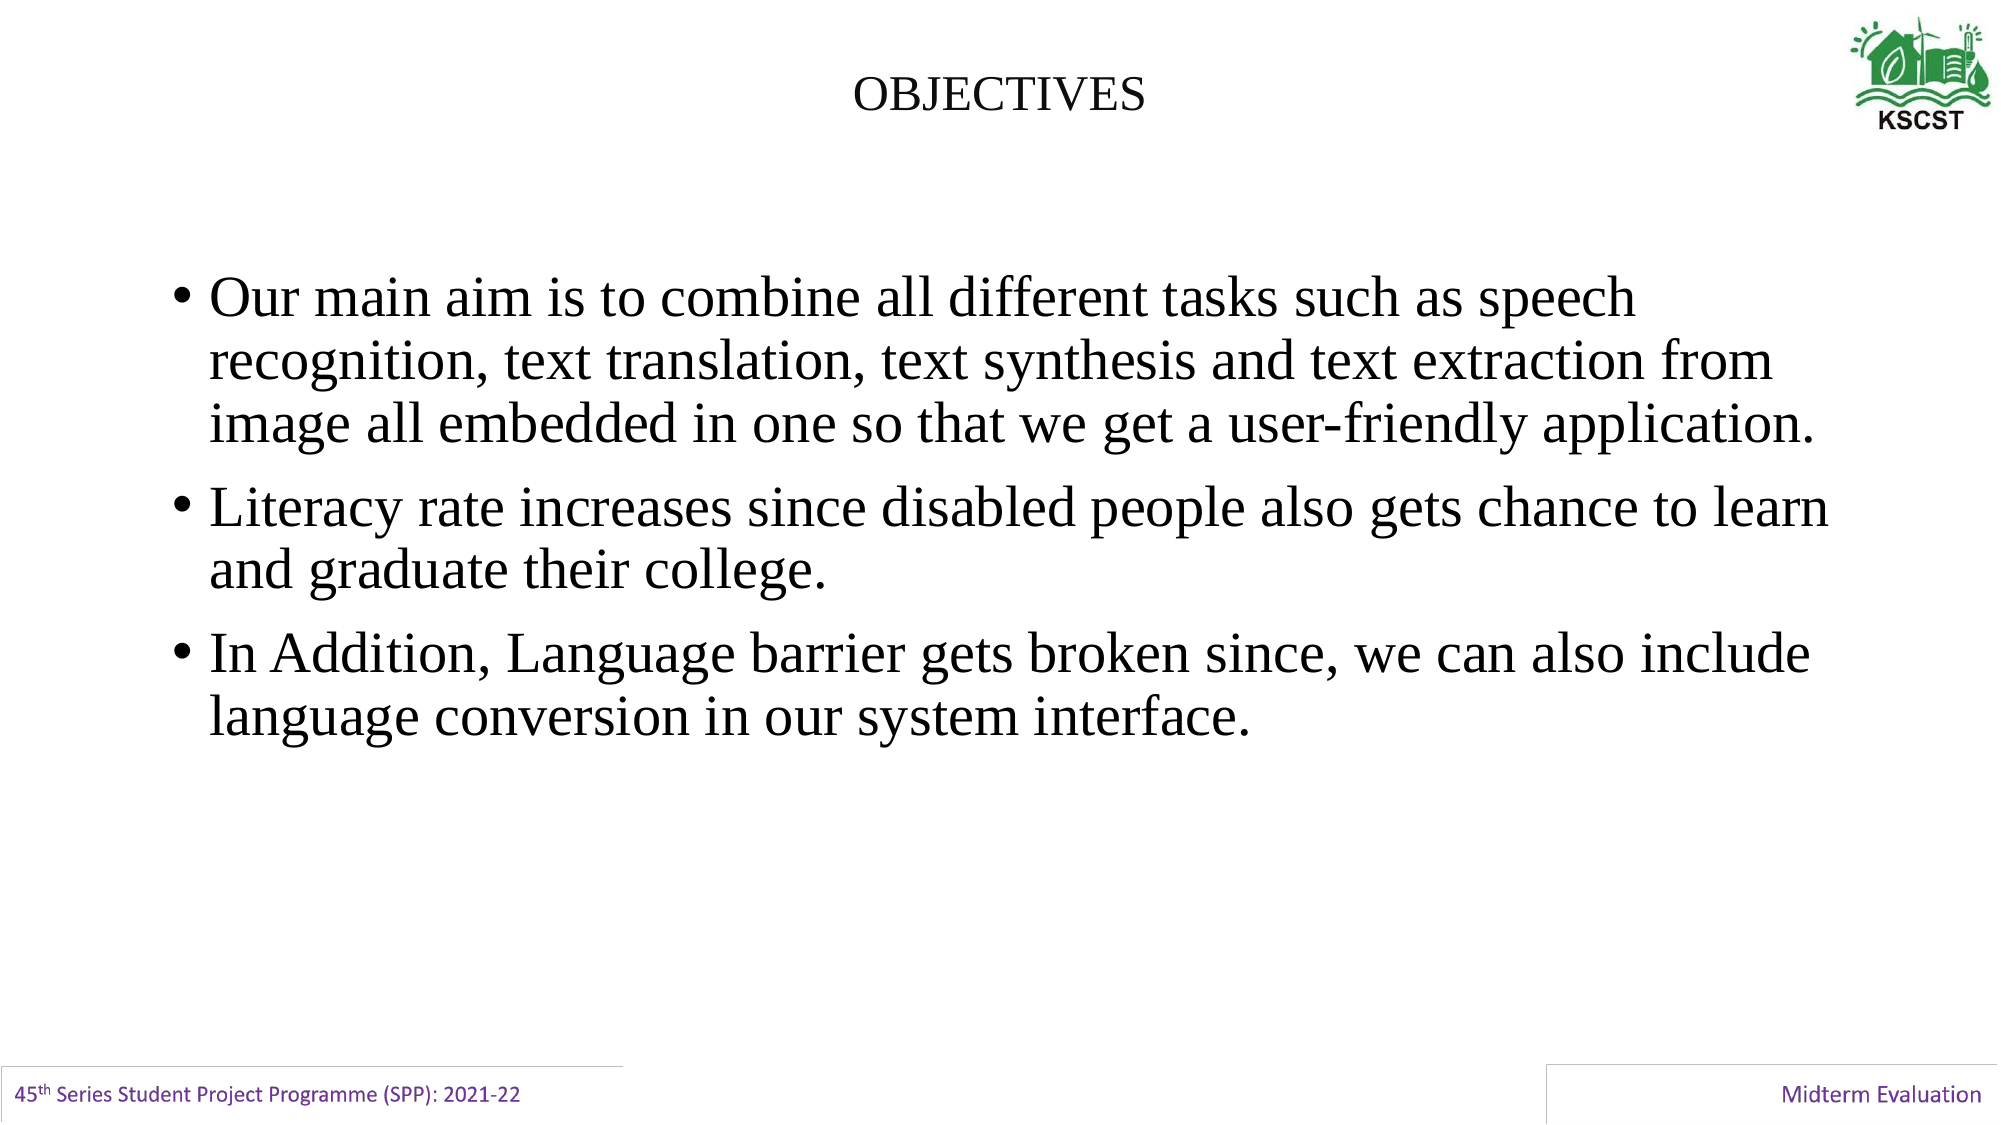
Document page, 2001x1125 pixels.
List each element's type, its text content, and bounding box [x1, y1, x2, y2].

picture [0, 1065, 624, 1123]
picture [1842, 0, 1998, 146]
text_box Our main aim is to combine all different tasks such as speech recognition, text translation, text synthesis and text extraction from image all embedded in one so that we get a user-friendly application. Literacy rate increases since disabled people also gets chance to learn and graduate their college. In Addition, Language barrier gets broken since, we can also include language conversion in our system interface. [157, 259, 1884, 1057]
title OBJECTIVES [137, 59, 1863, 120]
picture [1545, 1063, 1998, 1125]
